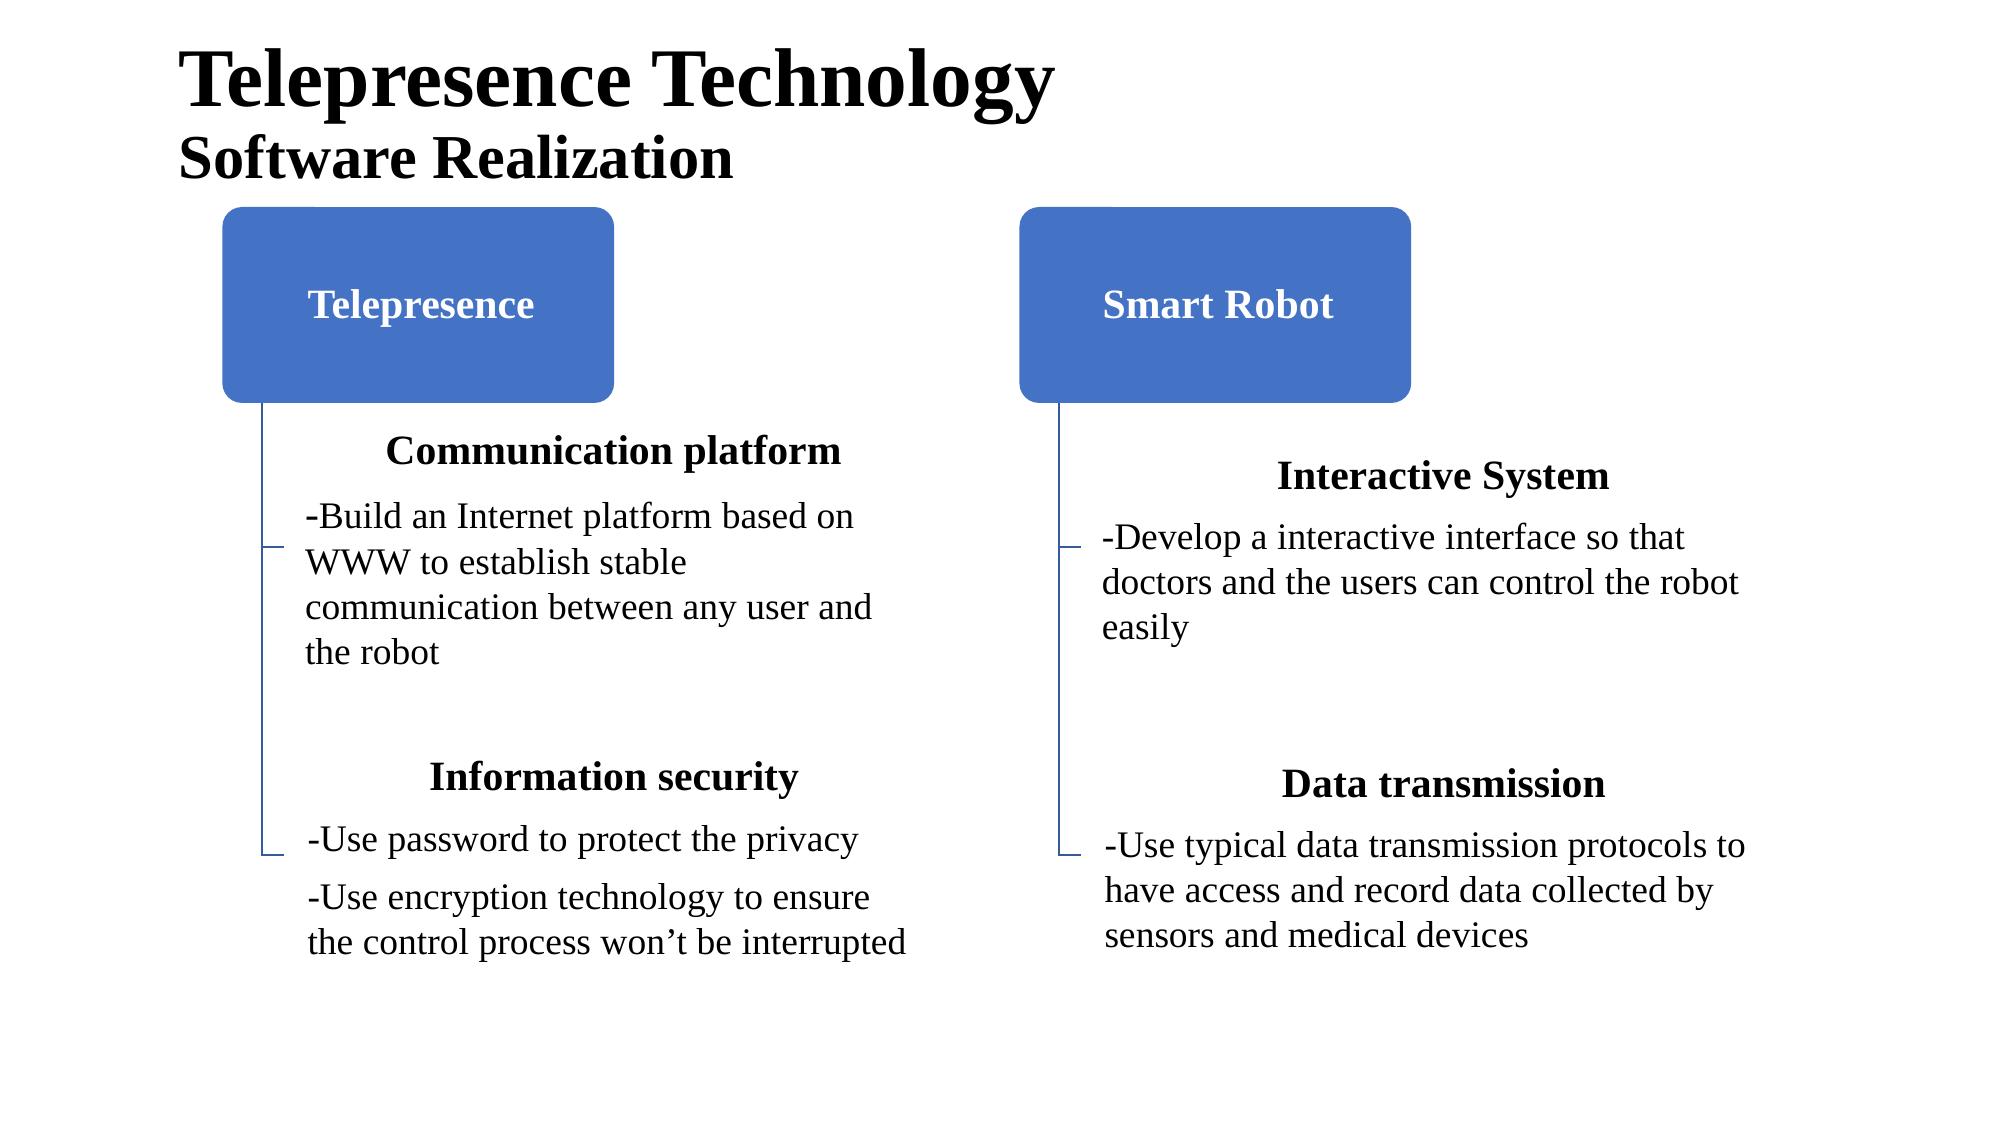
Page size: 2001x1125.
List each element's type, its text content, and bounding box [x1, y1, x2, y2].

title Telepresence Technology Software Realization [163, 107, 1218, 156]
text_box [128, 156, 1909, 1032]
